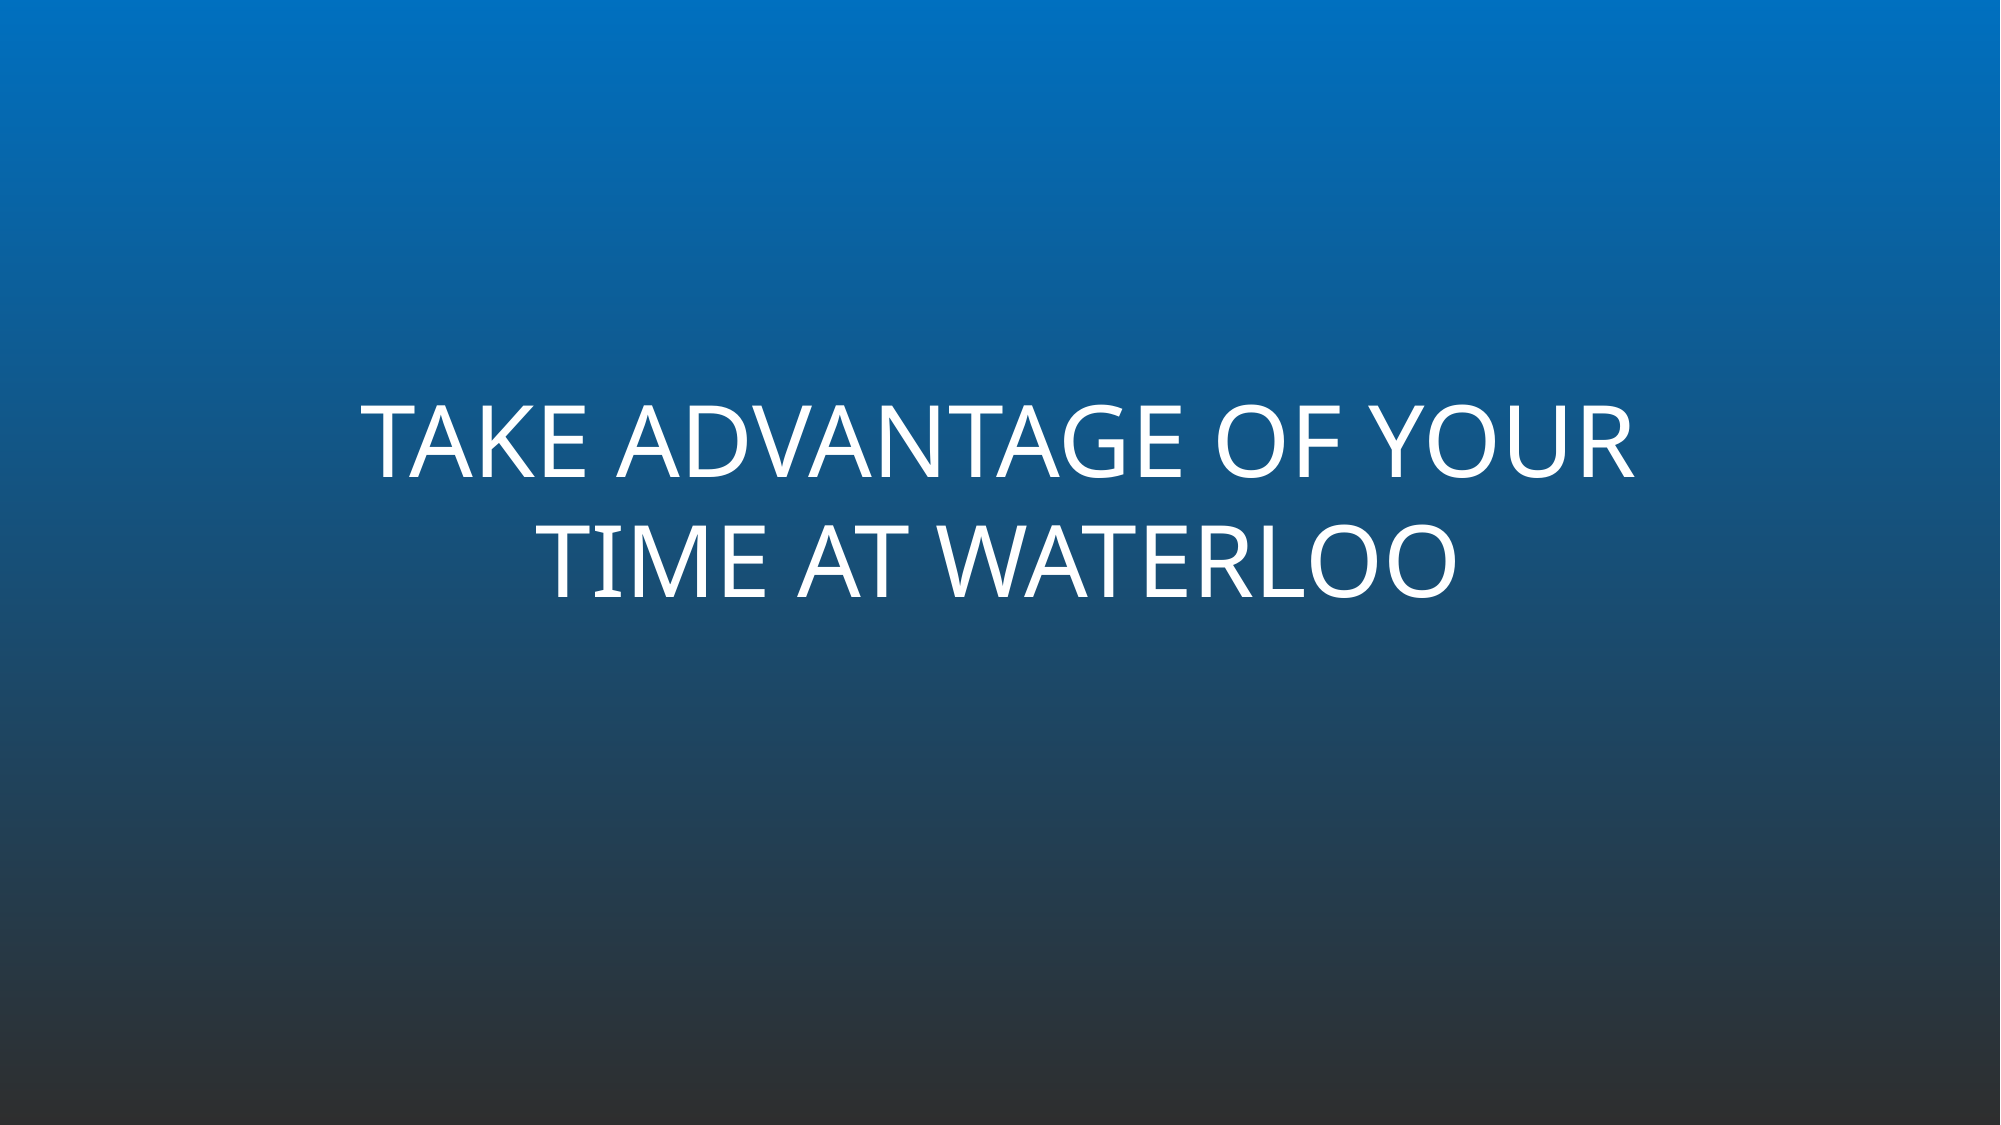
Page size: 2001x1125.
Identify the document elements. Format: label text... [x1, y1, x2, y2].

title Take advantage of your time at waterloo [287, 99, 1711, 625]
